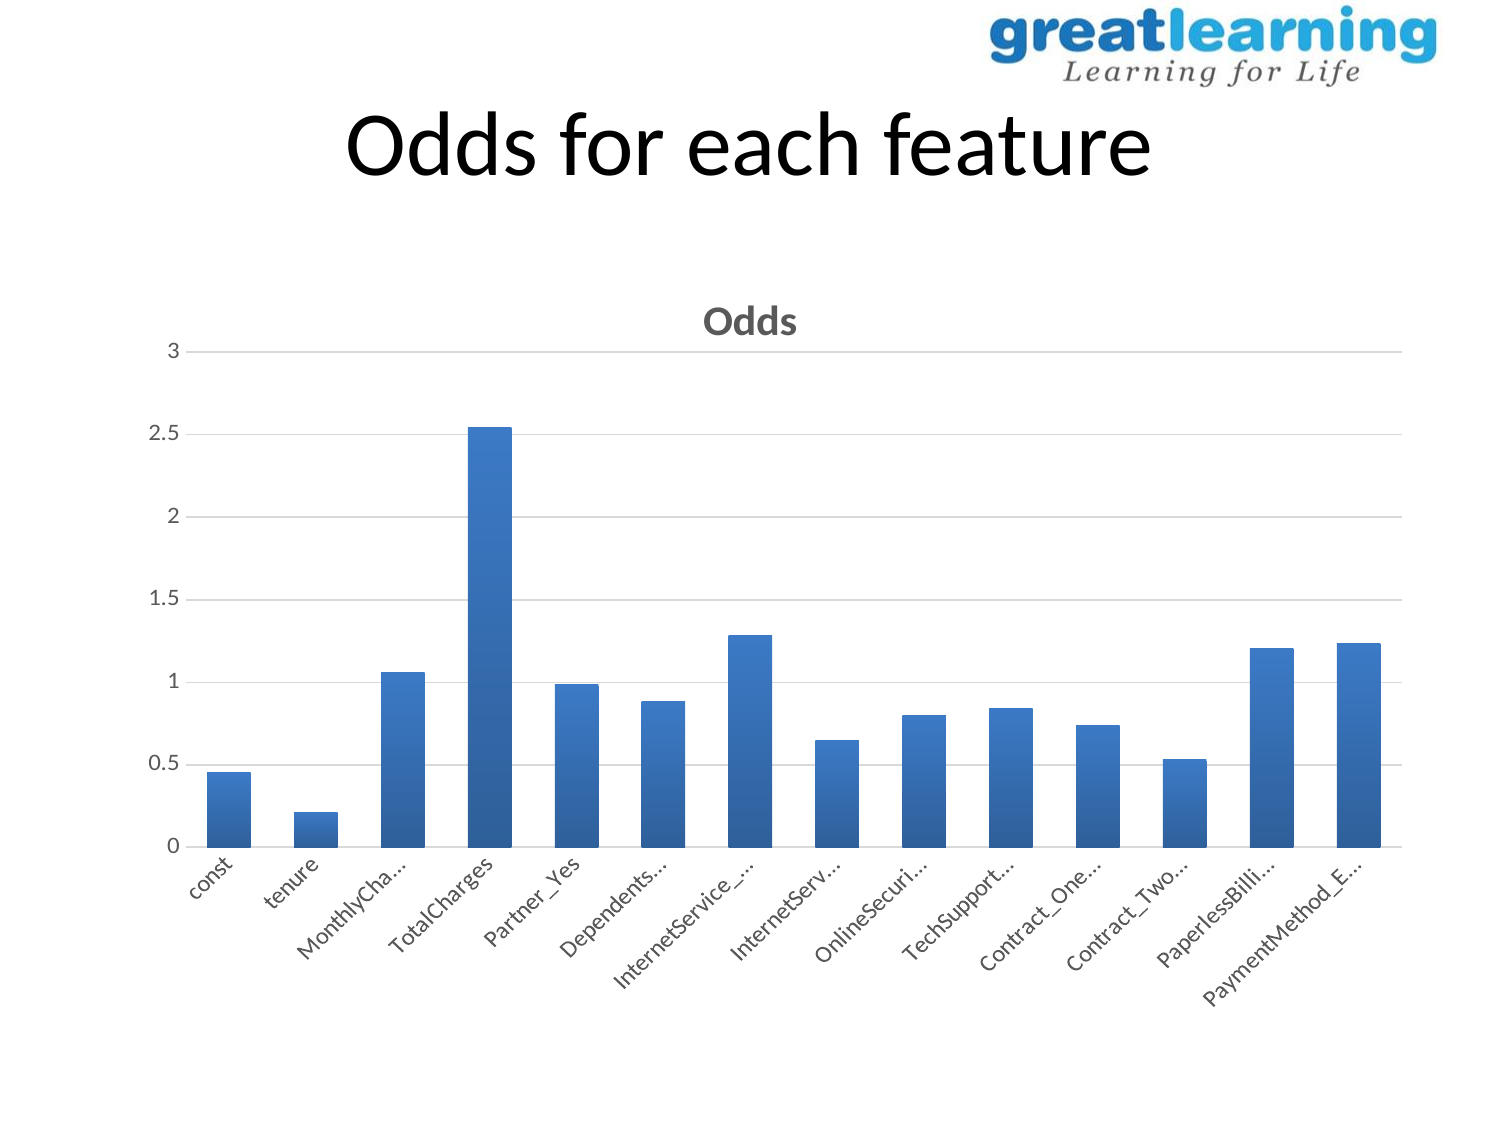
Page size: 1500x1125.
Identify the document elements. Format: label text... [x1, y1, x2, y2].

chart [74, 269, 1426, 1013]
picture [980, 0, 1444, 100]
title Odds for each feature [75, 45, 1425, 233]
